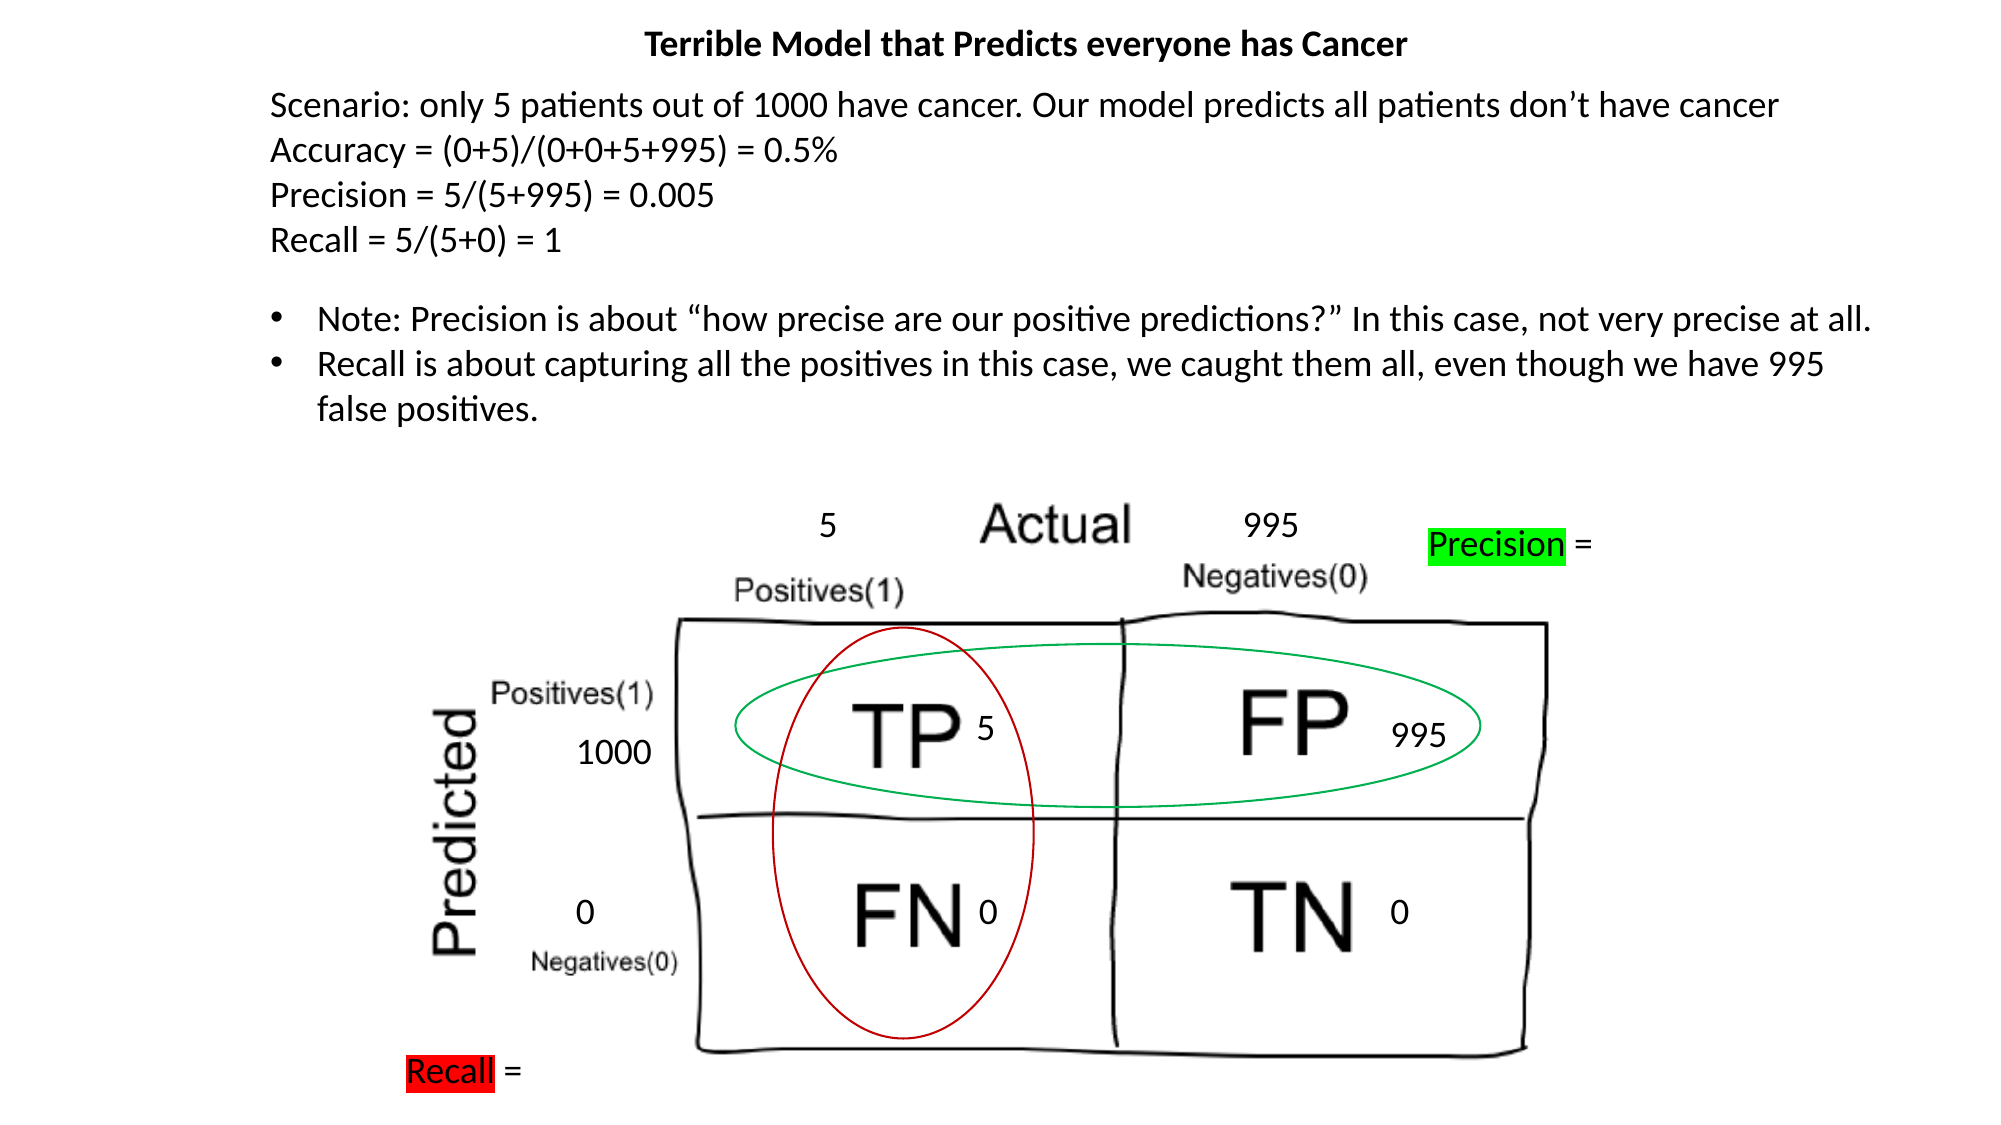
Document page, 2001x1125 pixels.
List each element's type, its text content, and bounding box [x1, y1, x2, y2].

text_box Note: Precision is about “how precise are our positive predictions?” In this case, not very precise at all. Recall is about capturing all the positives in this case, we caught them all, even though we have 995 false positives. [255, 286, 1899, 437]
text_box Terrible Model that Predicts everyone has Cancer [629, 11, 1451, 72]
text_box Scenario: only 5 patients out of 1000 have cancer. Our model predicts all patients don’t have cancer Accuracy = (0+5)/(0+0+5+995) = 0.5% Precision = 5/(5+995) = 0.005 Recall = 5/(5+0) = 1 [255, 72, 1815, 267]
picture [345, 474, 1576, 1101]
